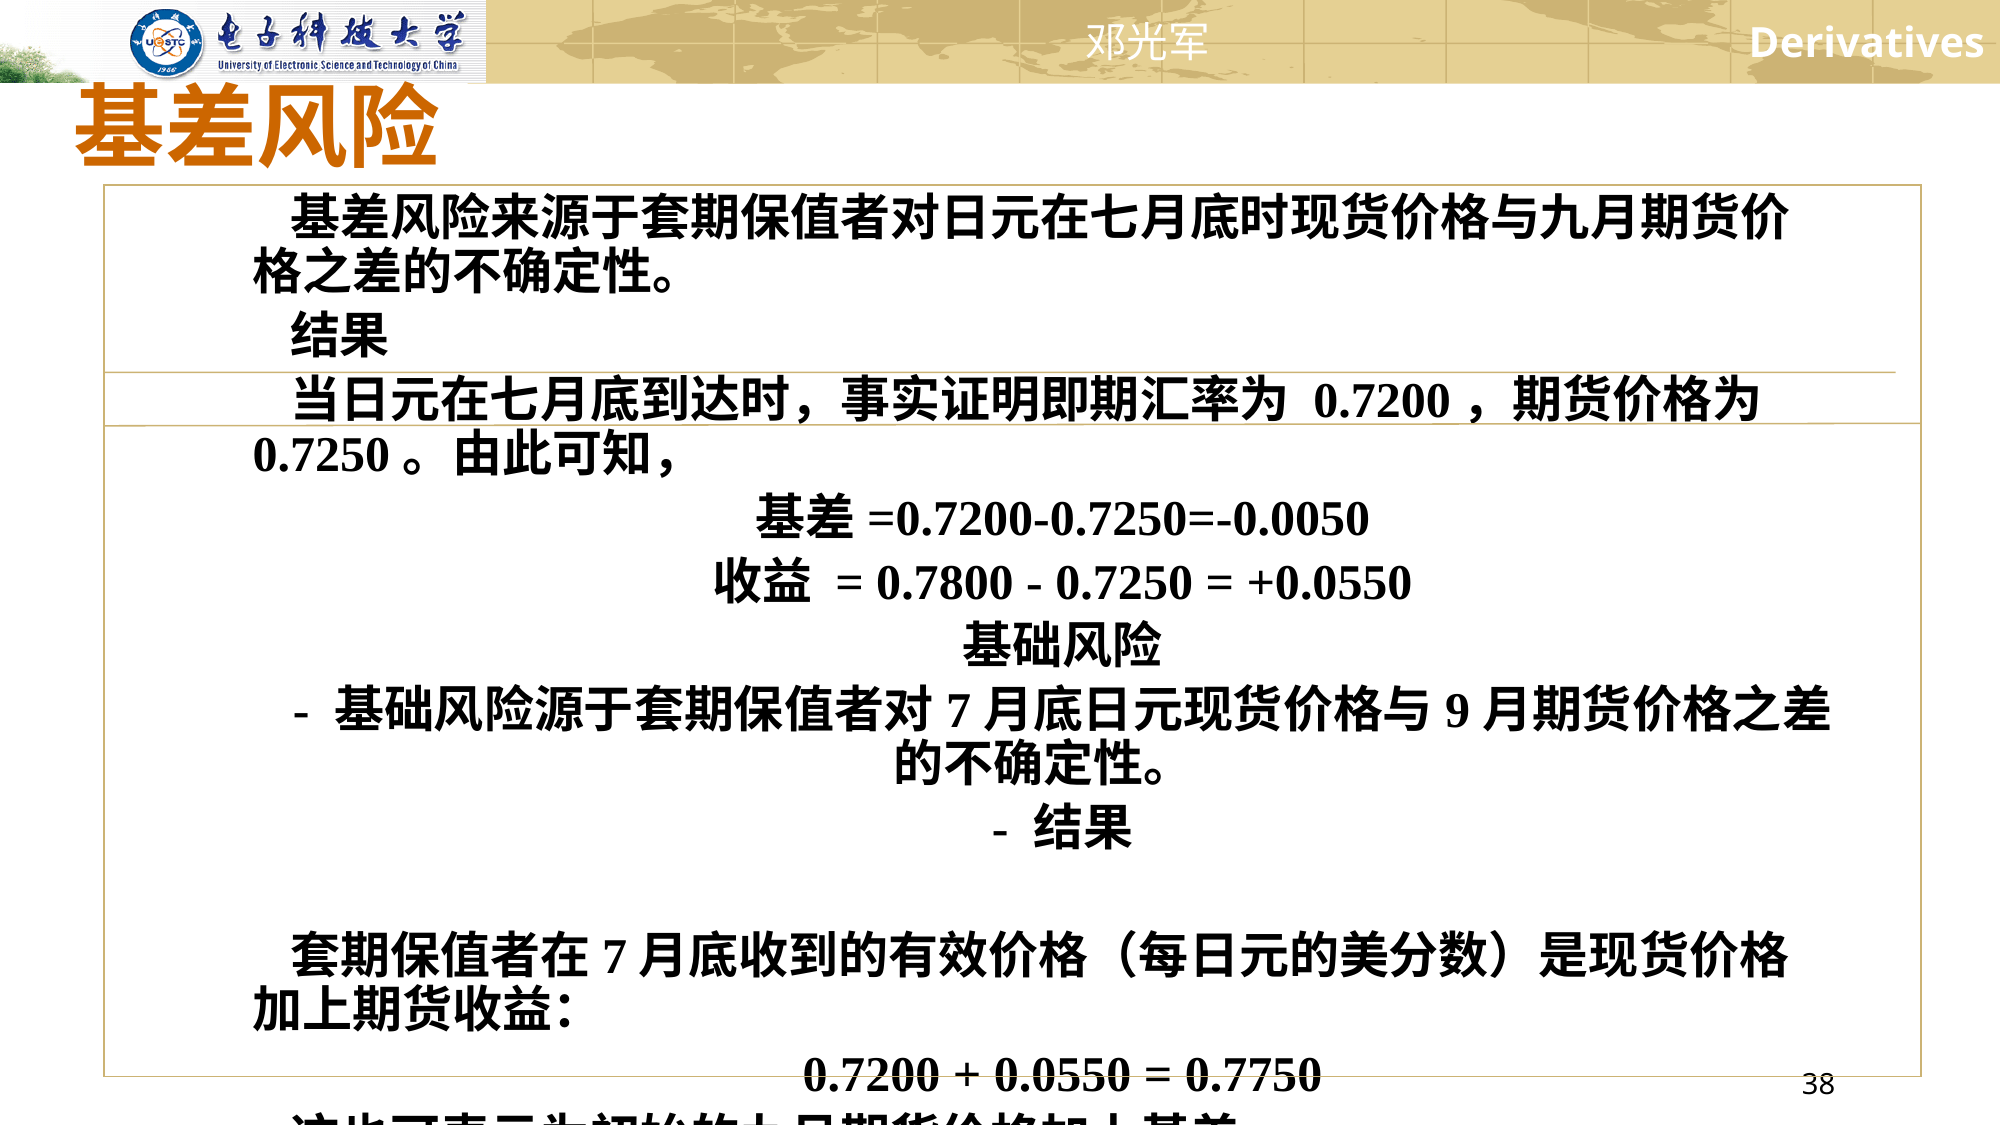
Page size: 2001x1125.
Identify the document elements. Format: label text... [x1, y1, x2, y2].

picture [0, 0, 486, 83]
text_box [104, 184, 1921, 1077]
title 基差风险 [58, 30, 1759, 218]
